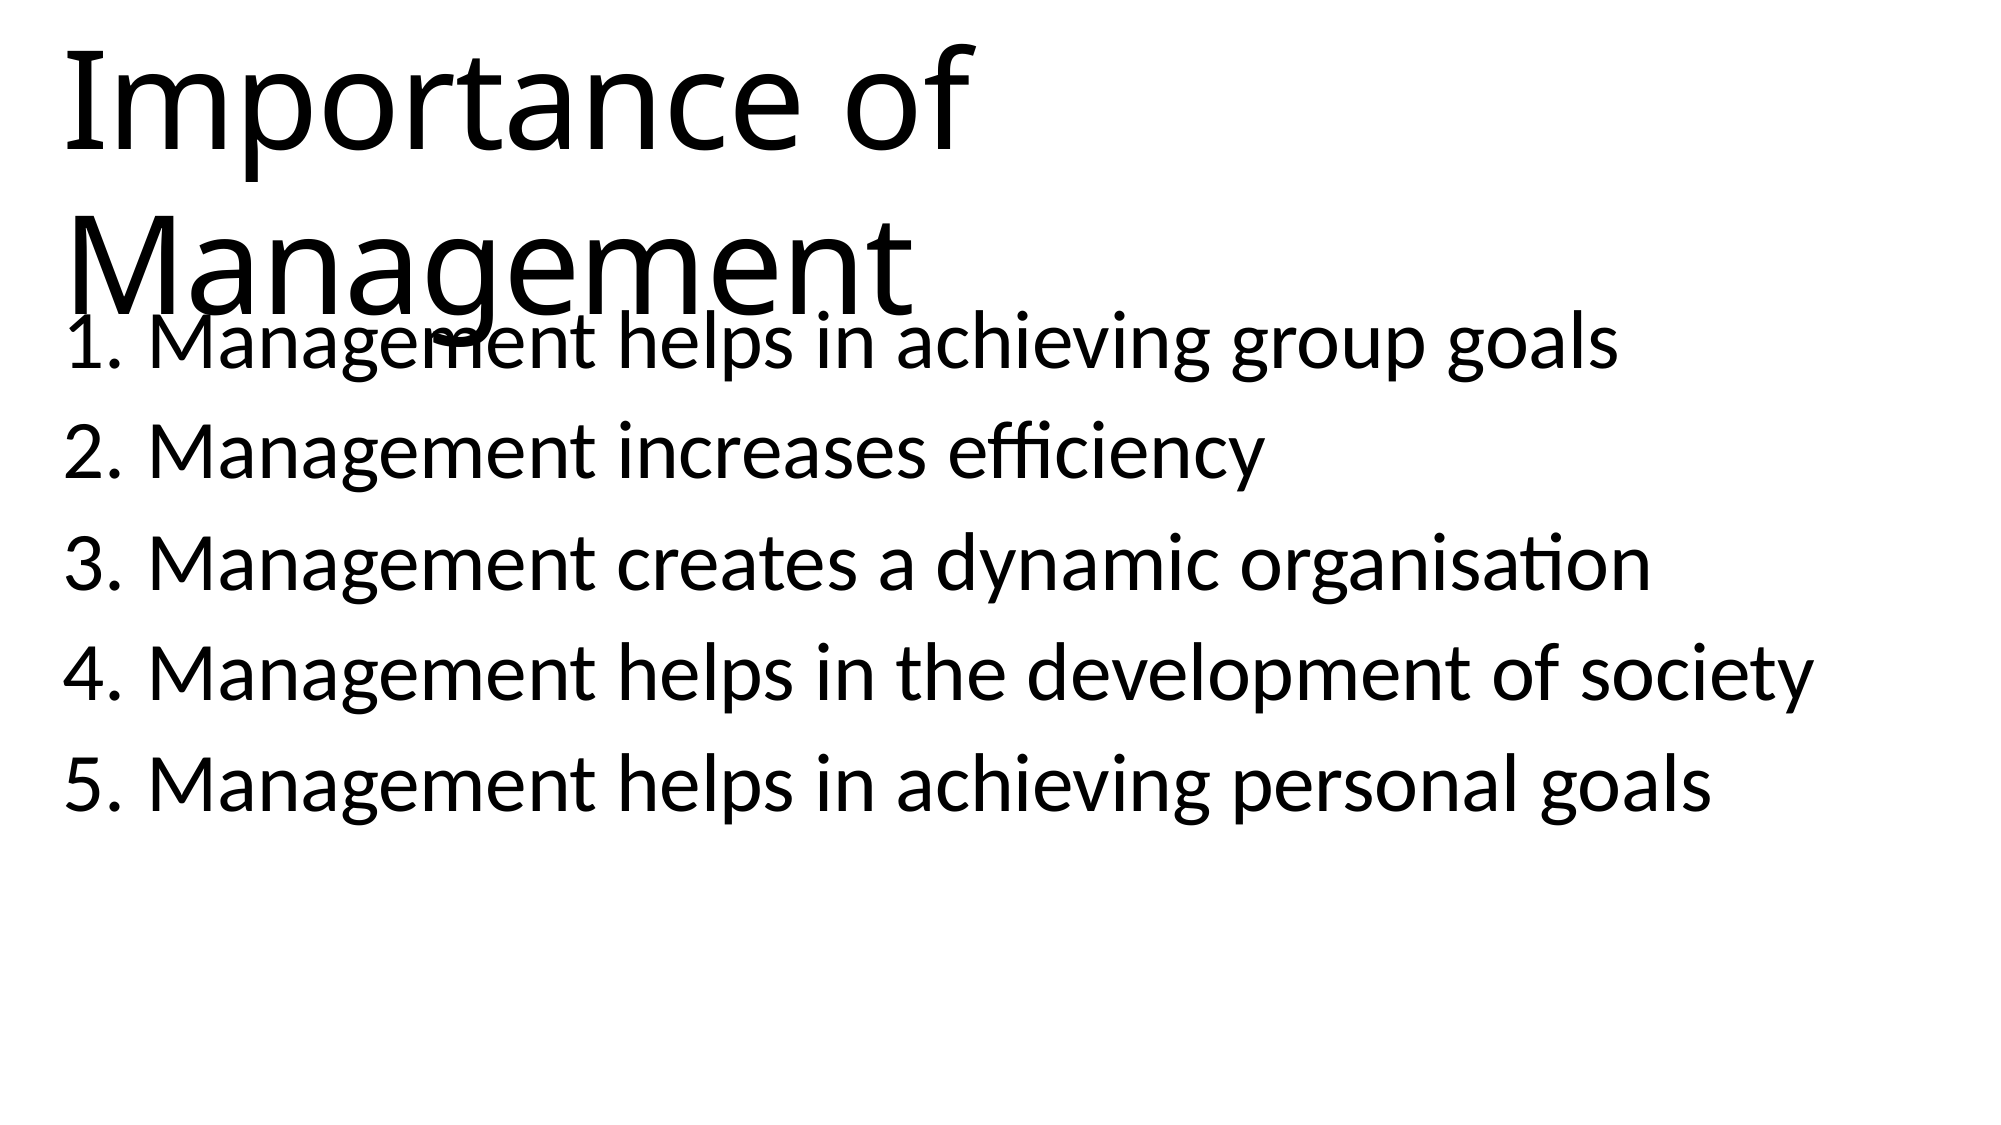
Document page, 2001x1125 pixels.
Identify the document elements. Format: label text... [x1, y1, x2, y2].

text_box Management helps in achieving group goals Management increases efficiency Management creates a dynamic organisation Management helps in the development of society Management helps in achieving personal goals [60, 272, 1827, 828]
title Importance of Management [60, 10, 1592, 272]
